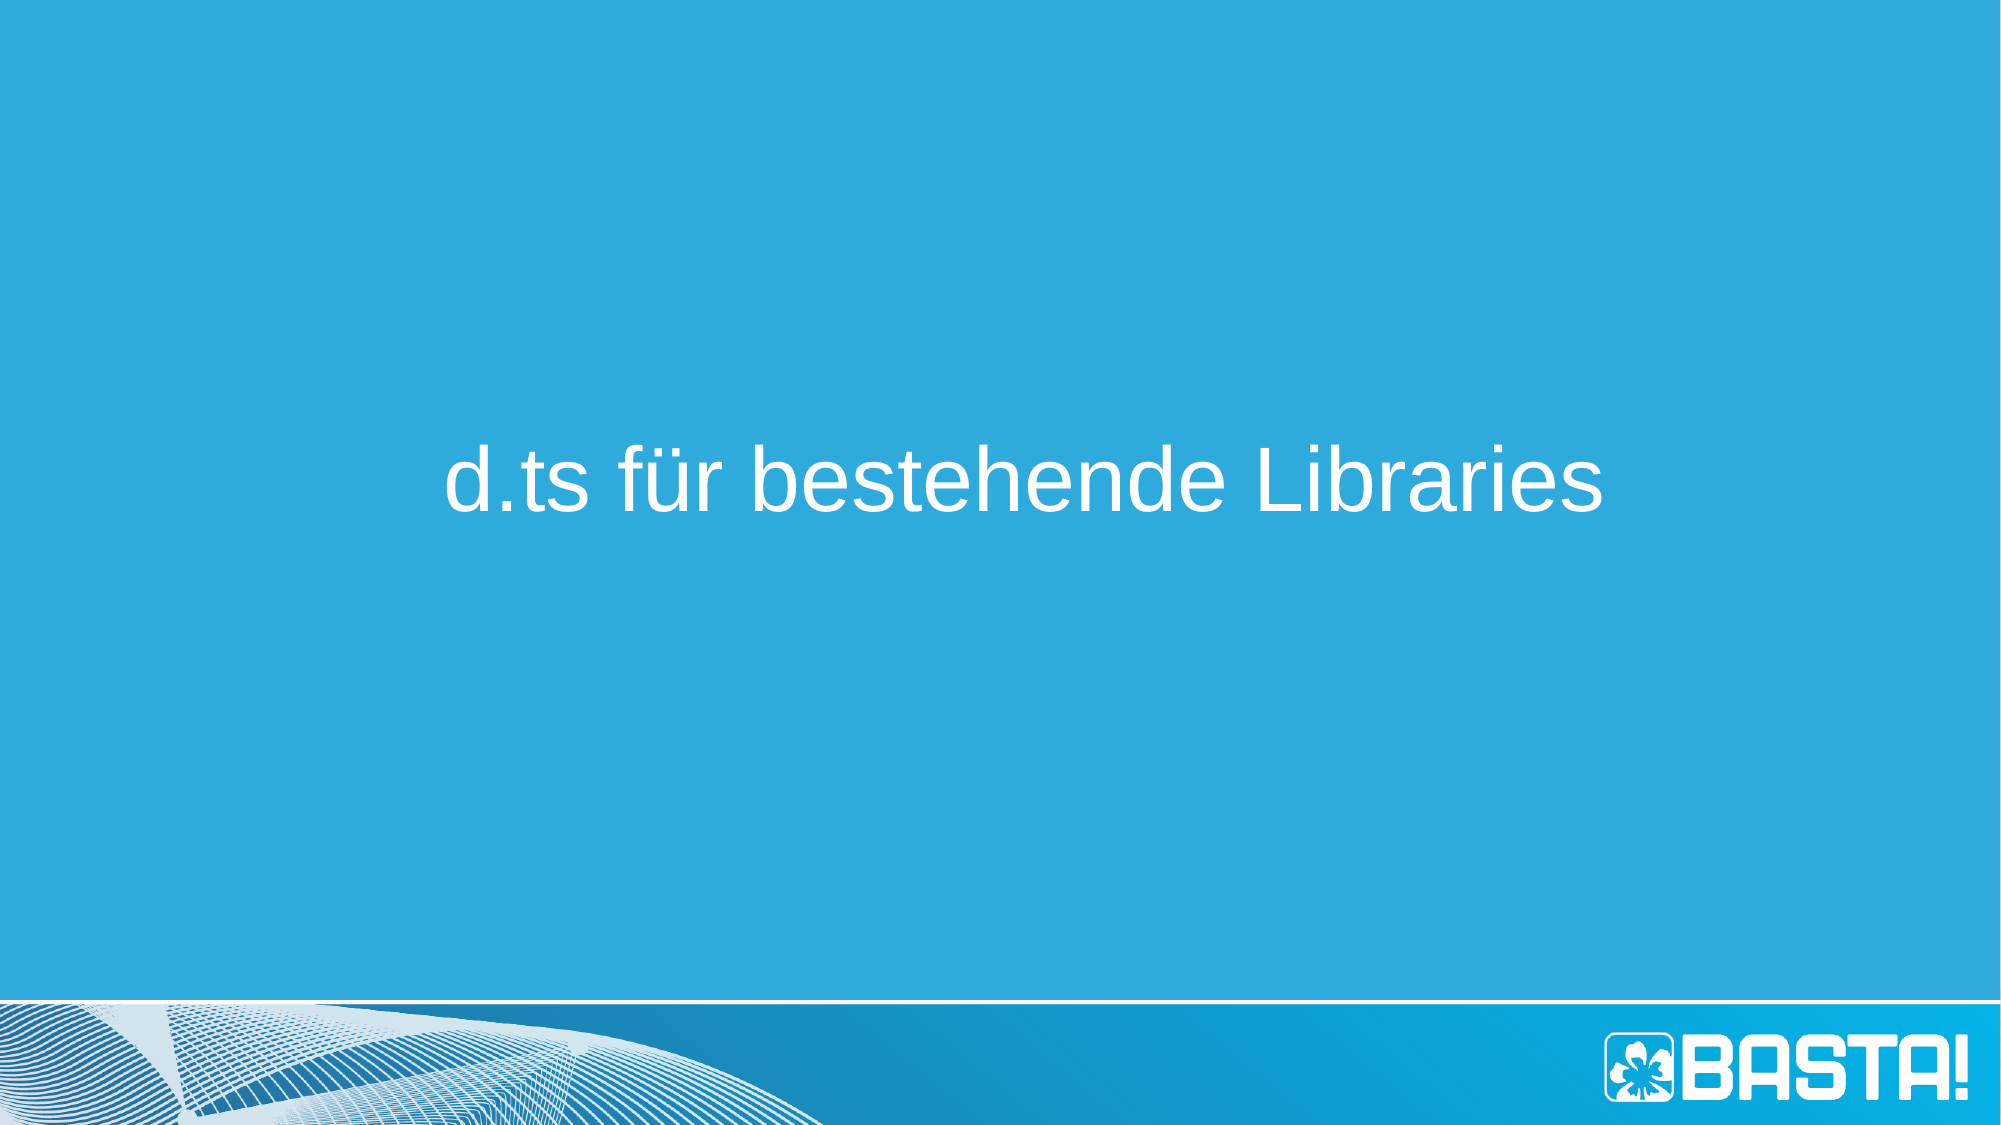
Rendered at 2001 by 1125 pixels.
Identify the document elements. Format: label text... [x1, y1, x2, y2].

picture [1956, 1035, 1967, 1082]
picture [1626, 1042, 1646, 1069]
title d.ts für bestehende Libraries [175, 387, 1876, 563]
picture [1610, 1063, 1628, 1083]
picture [1900, 1035, 1949, 1099]
picture [0, 1000, 2001, 1125]
picture [1797, 1035, 1845, 1099]
picture [1848, 1035, 1897, 1099]
picture [1956, 1089, 1967, 1099]
picture [1607, 1033, 1673, 1101]
picture [1683, 1035, 1732, 1099]
picture [1740, 1035, 1789, 1099]
